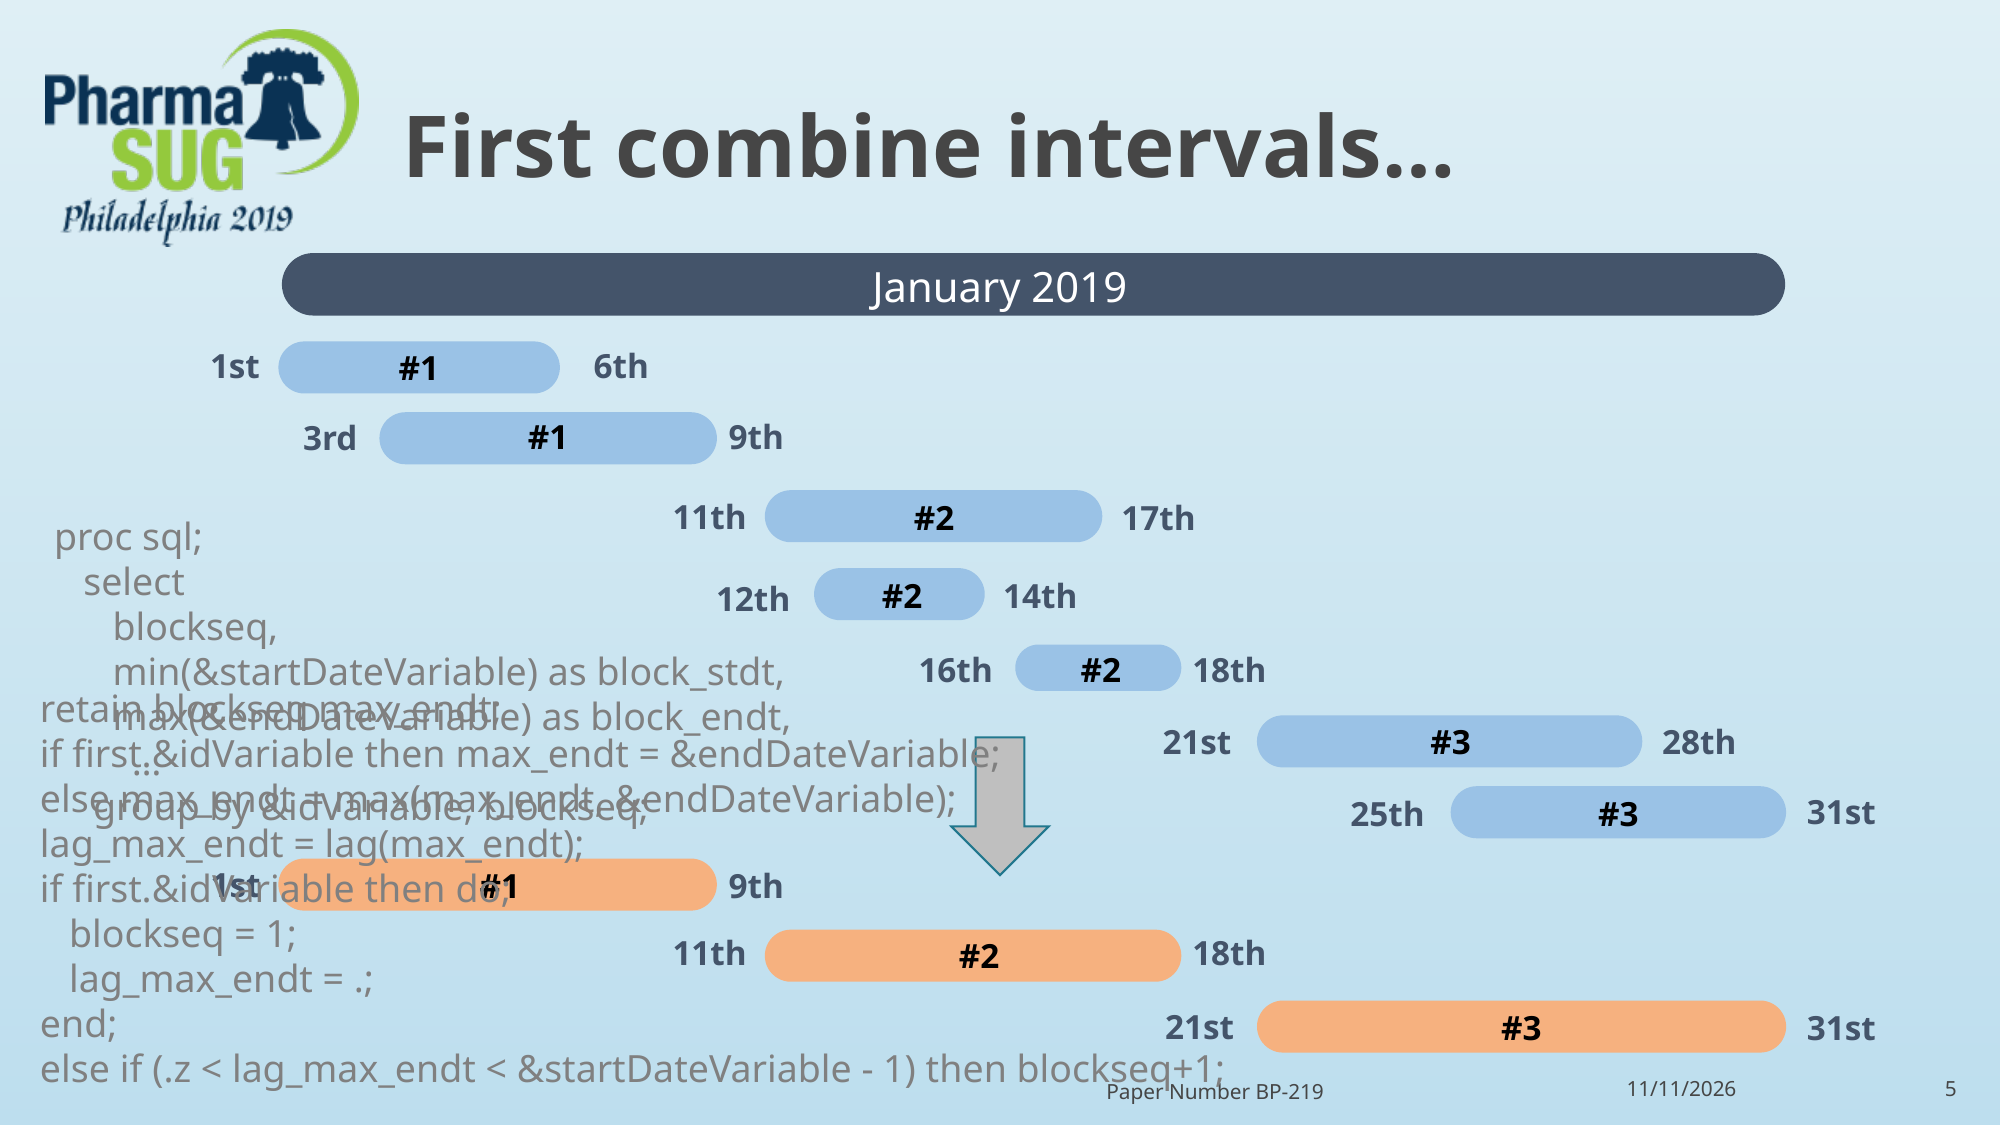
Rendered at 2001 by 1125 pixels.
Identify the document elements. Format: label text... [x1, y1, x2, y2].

text_box [1342, 715, 1643, 768]
text_box 6th [579, 345, 663, 386]
text_box [379, 412, 717, 465]
text_box [1342, 1000, 1787, 1053]
text_box [878, 615, 975, 621]
text_box January 2019 [872, 260, 1128, 311]
text_box #2 [833, 496, 1035, 537]
text_box 17th [1110, 496, 1207, 537]
text_box 28th [1650, 720, 1748, 761]
text_box 16th [902, 649, 1000, 677]
text_box [281, 253, 1786, 316]
text_box proc sql; select blockseq, min(&startDateVariable) as block_stdt, max(&endDateVariable) as block_endt, … group by &idVariable, blockseq; [39, 505, 878, 836]
text_box retain blockseq max_endt; if first.&idVariable then max_endt = &endDateVariable; else max_endt = max(max_endt, &endDateVariable); lag_max_endt = lag(max_endt); if first.&idVariable then do; blockseq = 1; lag_max_endt = .; end; else if (.z < lag_max_endt < &startDateVariable - 1) then blockseq+1; [25, 677, 1342, 1098]
text_box [878, 568, 976, 574]
text_box 18th [1202, 649, 1278, 677]
text_box [278, 341, 560, 394]
text_box [767, 490, 1103, 543]
text_box 3rd [289, 416, 371, 457]
footer Paper Number BP-219 [957, 1053, 1473, 1112]
text_box #1 [447, 416, 649, 457]
slide_number 5 [1891, 1051, 1972, 1112]
text_box 9th [725, 416, 788, 457]
text_box #3 [1517, 793, 1719, 834]
text_box #1 [318, 347, 520, 388]
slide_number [1473, 1051, 1891, 1112]
text_box 1st [196, 344, 274, 385]
text_box 14th [1003, 574, 1089, 615]
title First combine intervals… [387, 50, 1905, 238]
text_box #2 [878, 574, 1003, 615]
text_box 31st [1794, 791, 1889, 832]
text_box 11th [662, 496, 757, 505]
text_box #2 [1000, 648, 1202, 677]
text_box #3 [1350, 721, 1552, 762]
text_box #3 [1342, 1006, 1715, 1047]
text_box [1026, 644, 1171, 648]
picture [45, 29, 359, 247]
text_box 31st [1794, 1007, 1889, 1048]
text_box 25th [1342, 793, 1438, 834]
text_box [1450, 786, 1787, 839]
